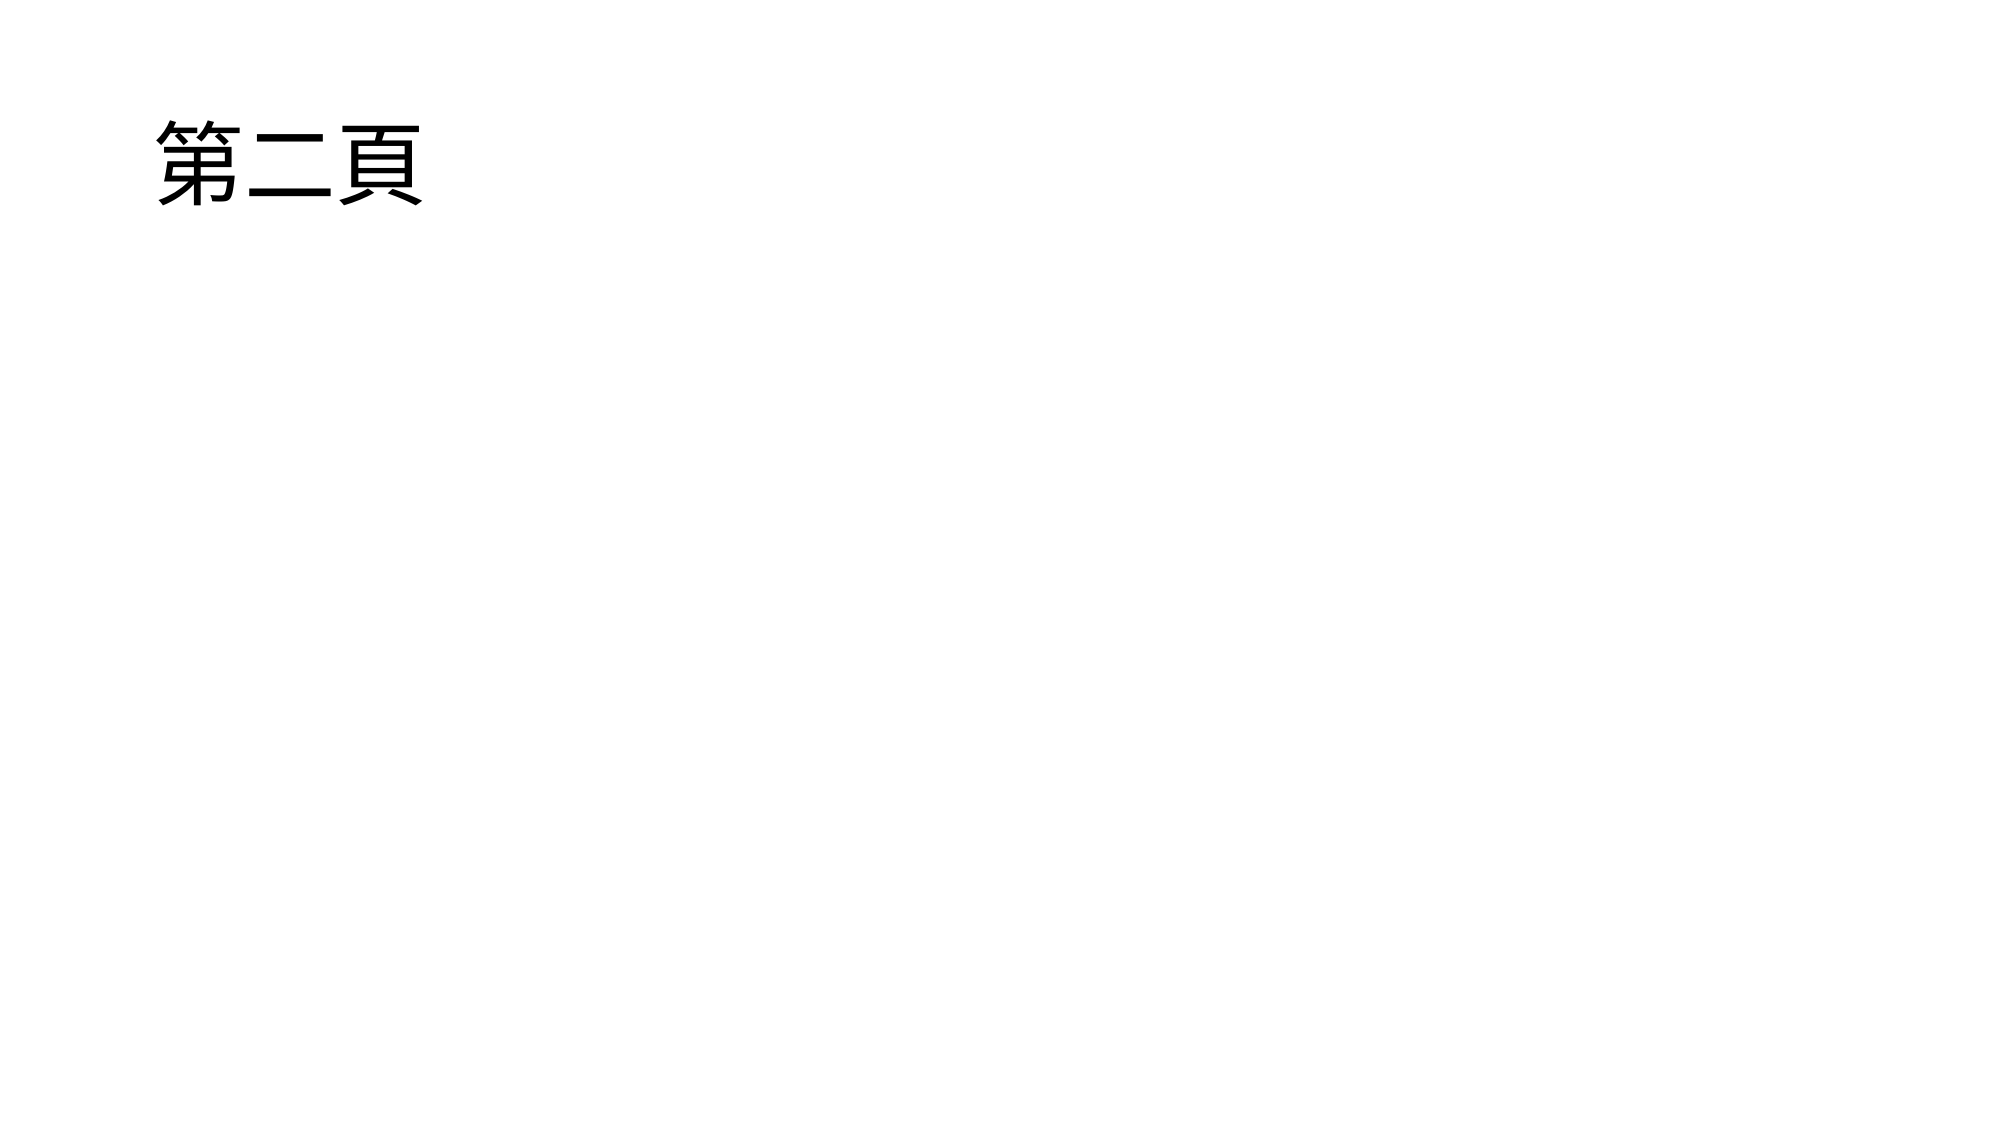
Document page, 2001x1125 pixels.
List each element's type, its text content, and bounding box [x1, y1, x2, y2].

title 第二頁 [137, 59, 1863, 278]
